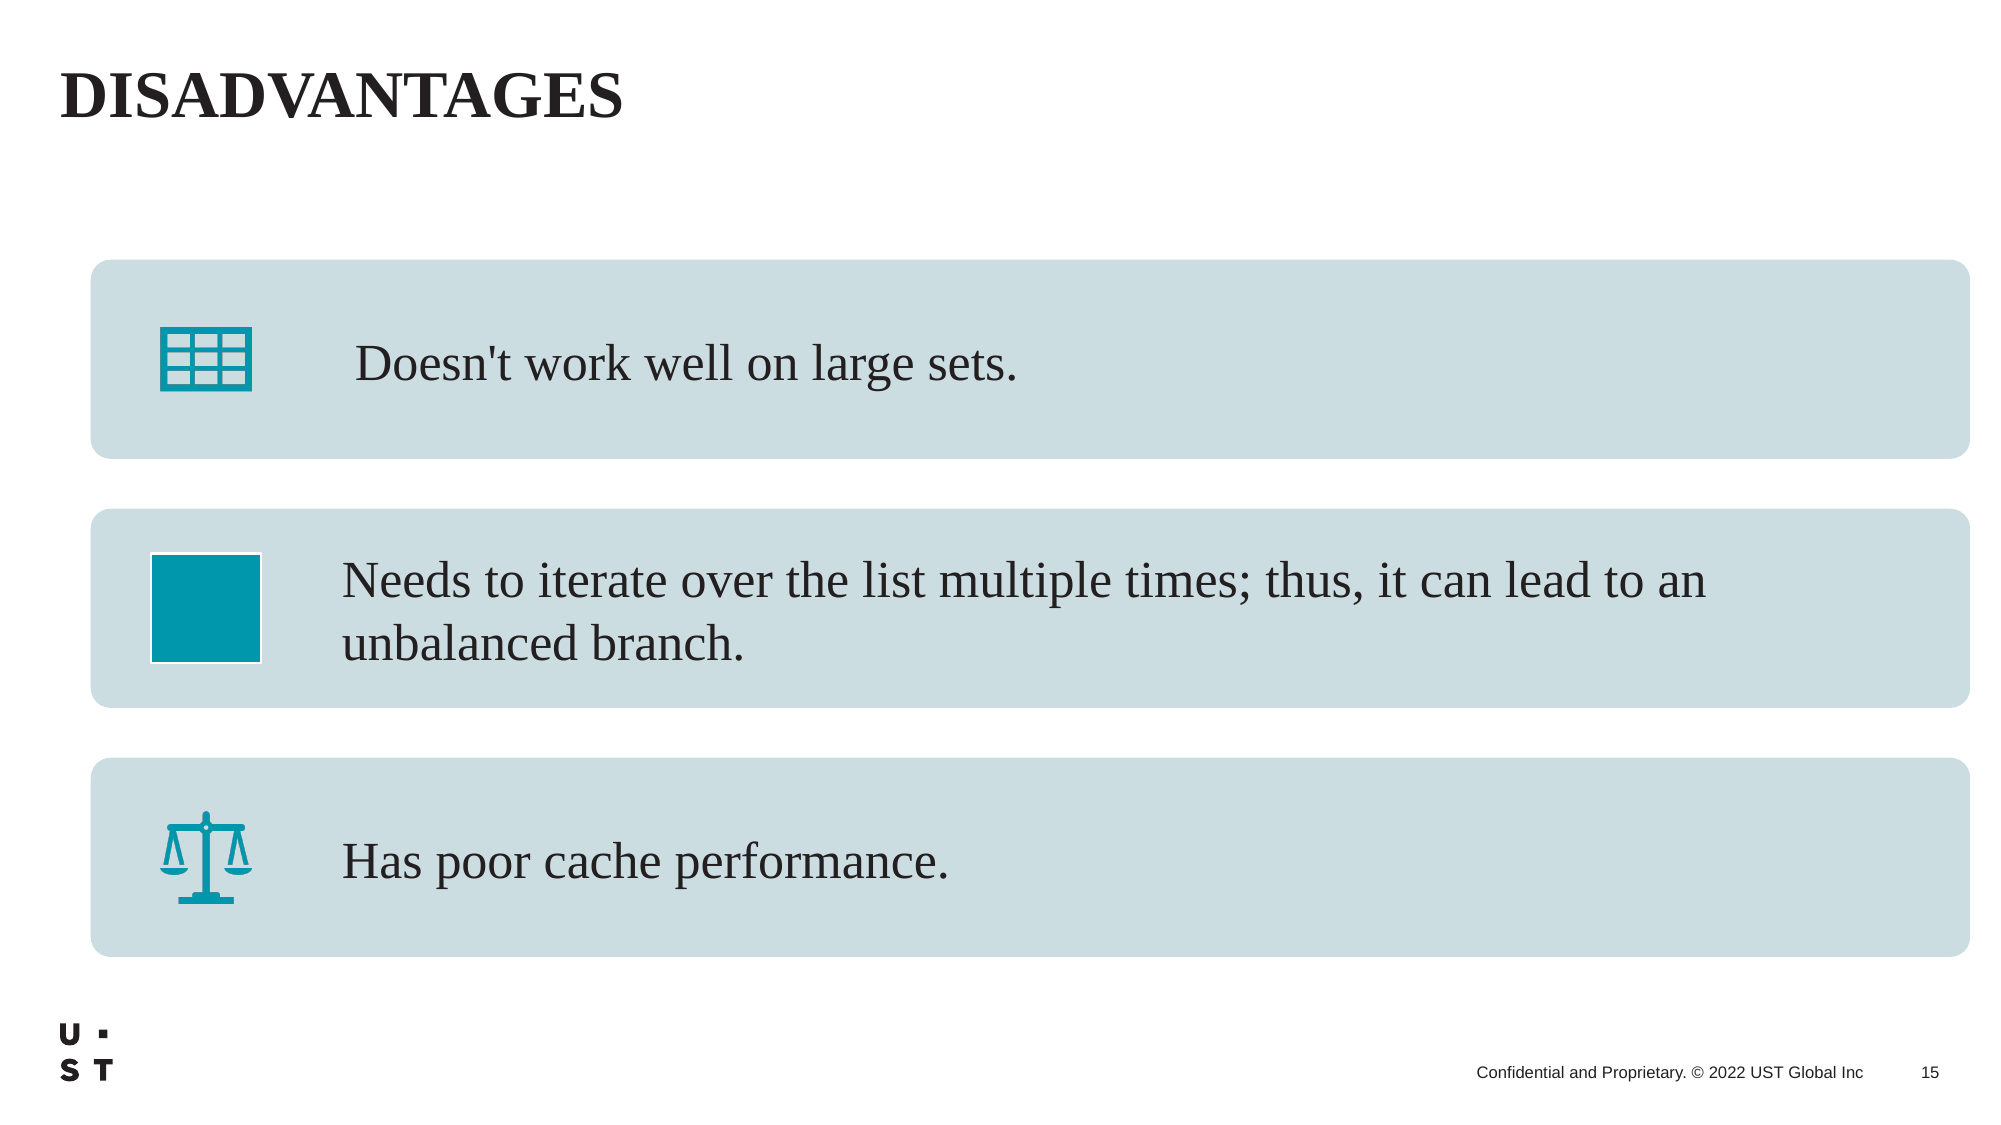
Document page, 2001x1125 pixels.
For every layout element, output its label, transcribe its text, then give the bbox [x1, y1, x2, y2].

title DISADVANTAGES [60, 60, 1940, 210]
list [90, 259, 1971, 958]
